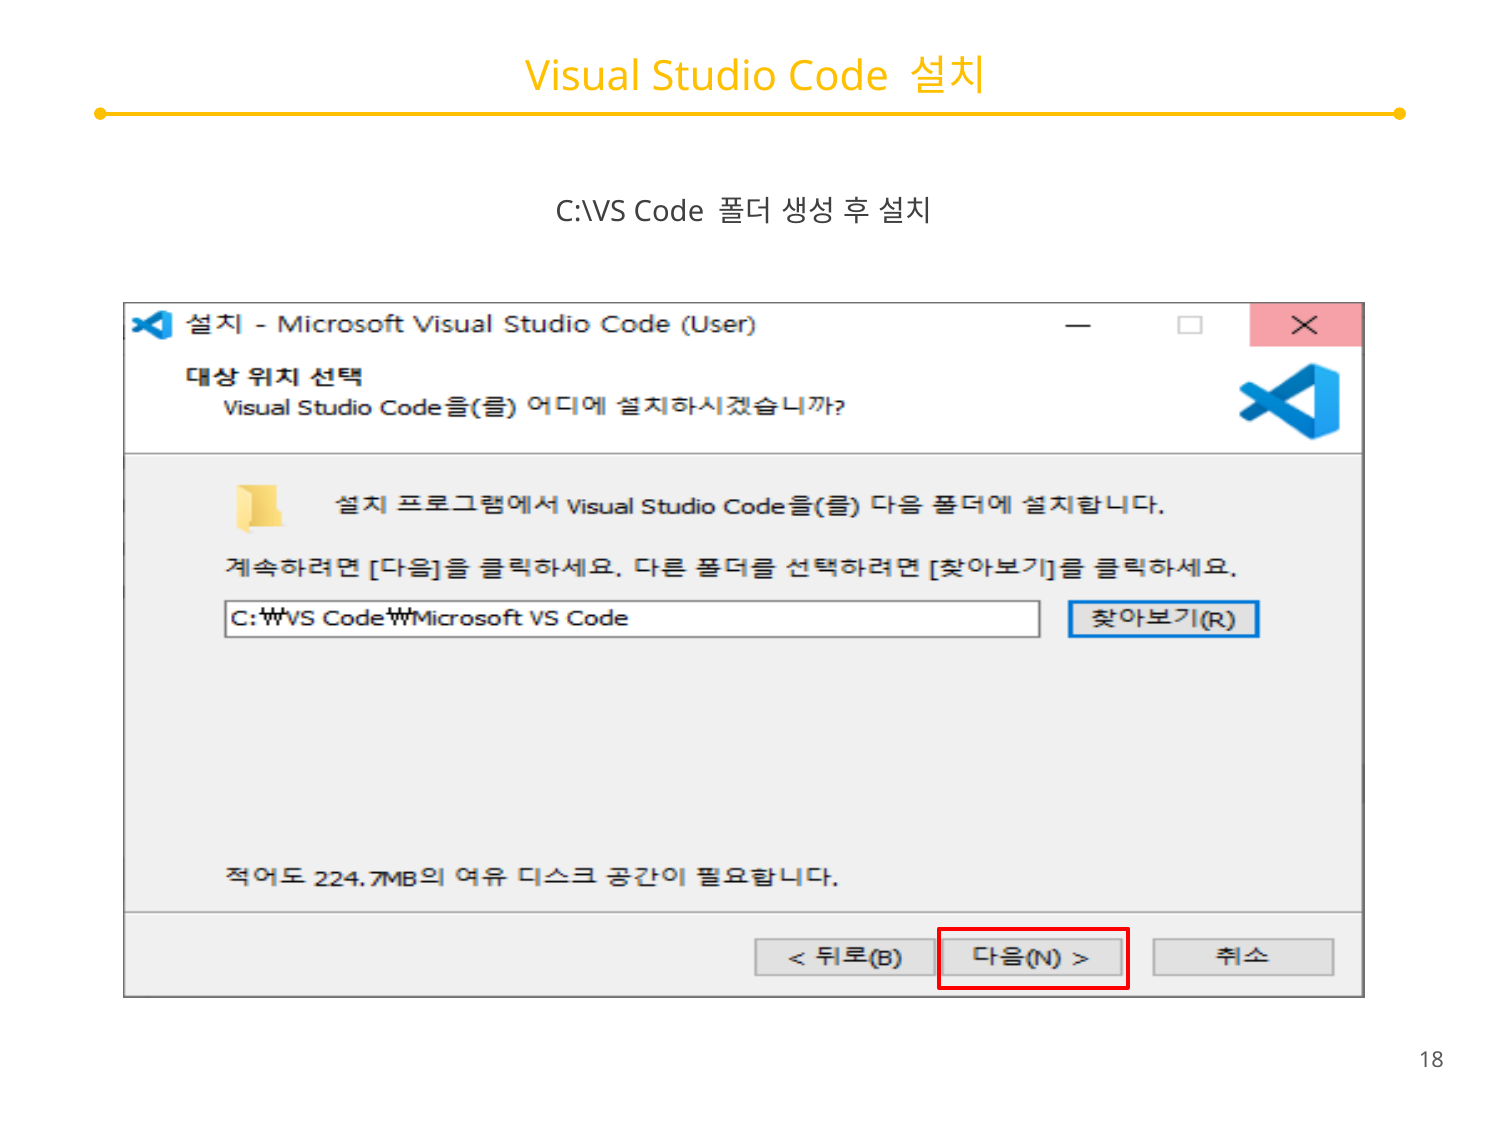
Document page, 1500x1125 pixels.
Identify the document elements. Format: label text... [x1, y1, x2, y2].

picture [123, 302, 1365, 999]
title Visual Studio Code 설치 [123, 45, 1388, 102]
text_box C:\VS Code 폴더 생성 후 설치 [100, 184, 1388, 235]
